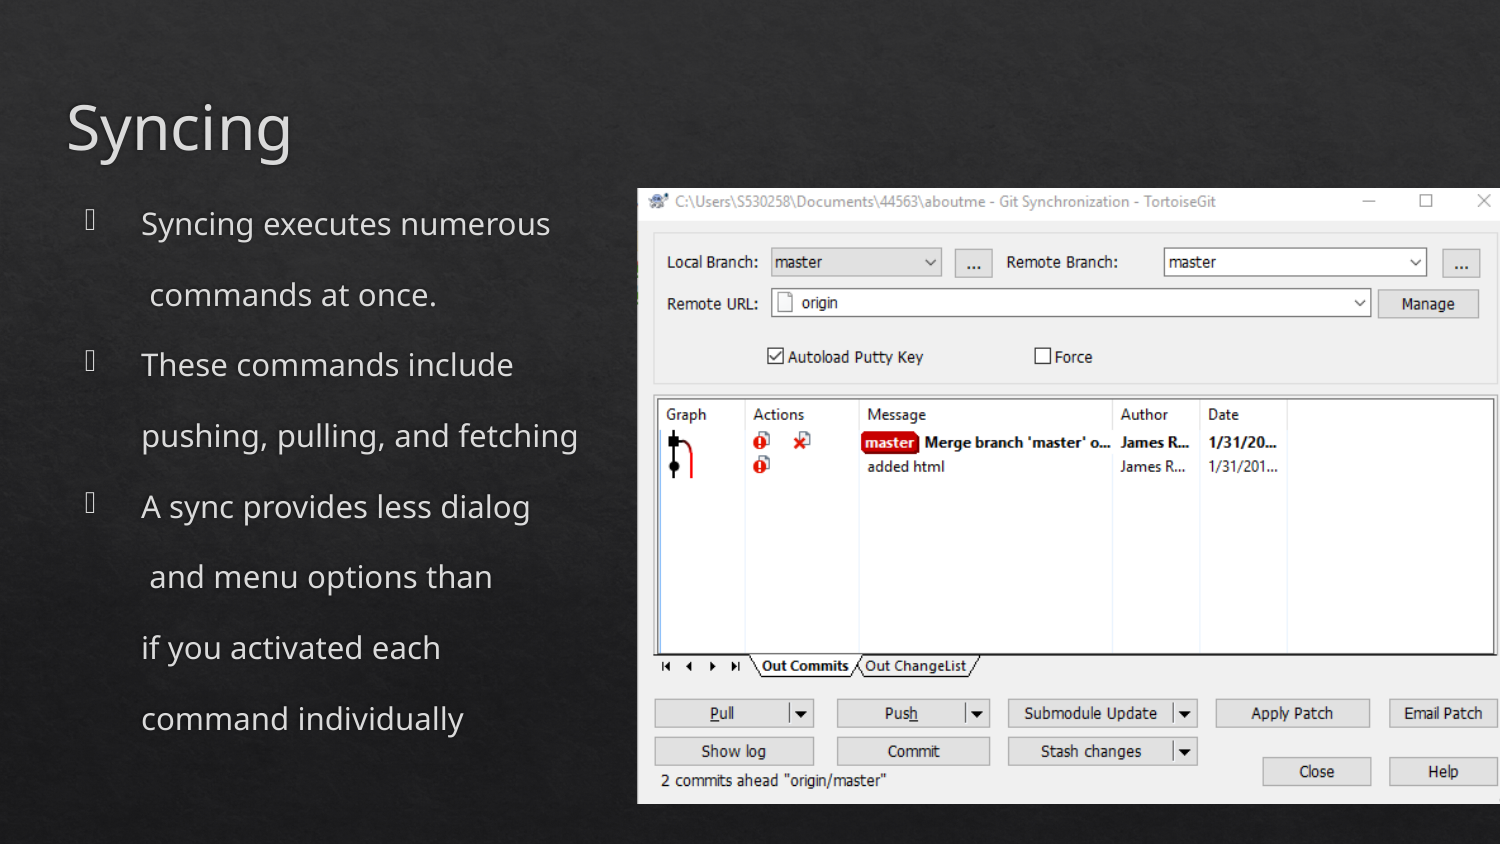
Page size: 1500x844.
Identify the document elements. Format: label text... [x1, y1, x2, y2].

picture [637, 188, 1500, 804]
title Syncing [51, 72, 1449, 167]
list Syncing executes numerous commands at once. These commands include pushing, pulling, and fetching A sync provides less dialog and menu options than if you activated each command individually [51, 189, 632, 750]
